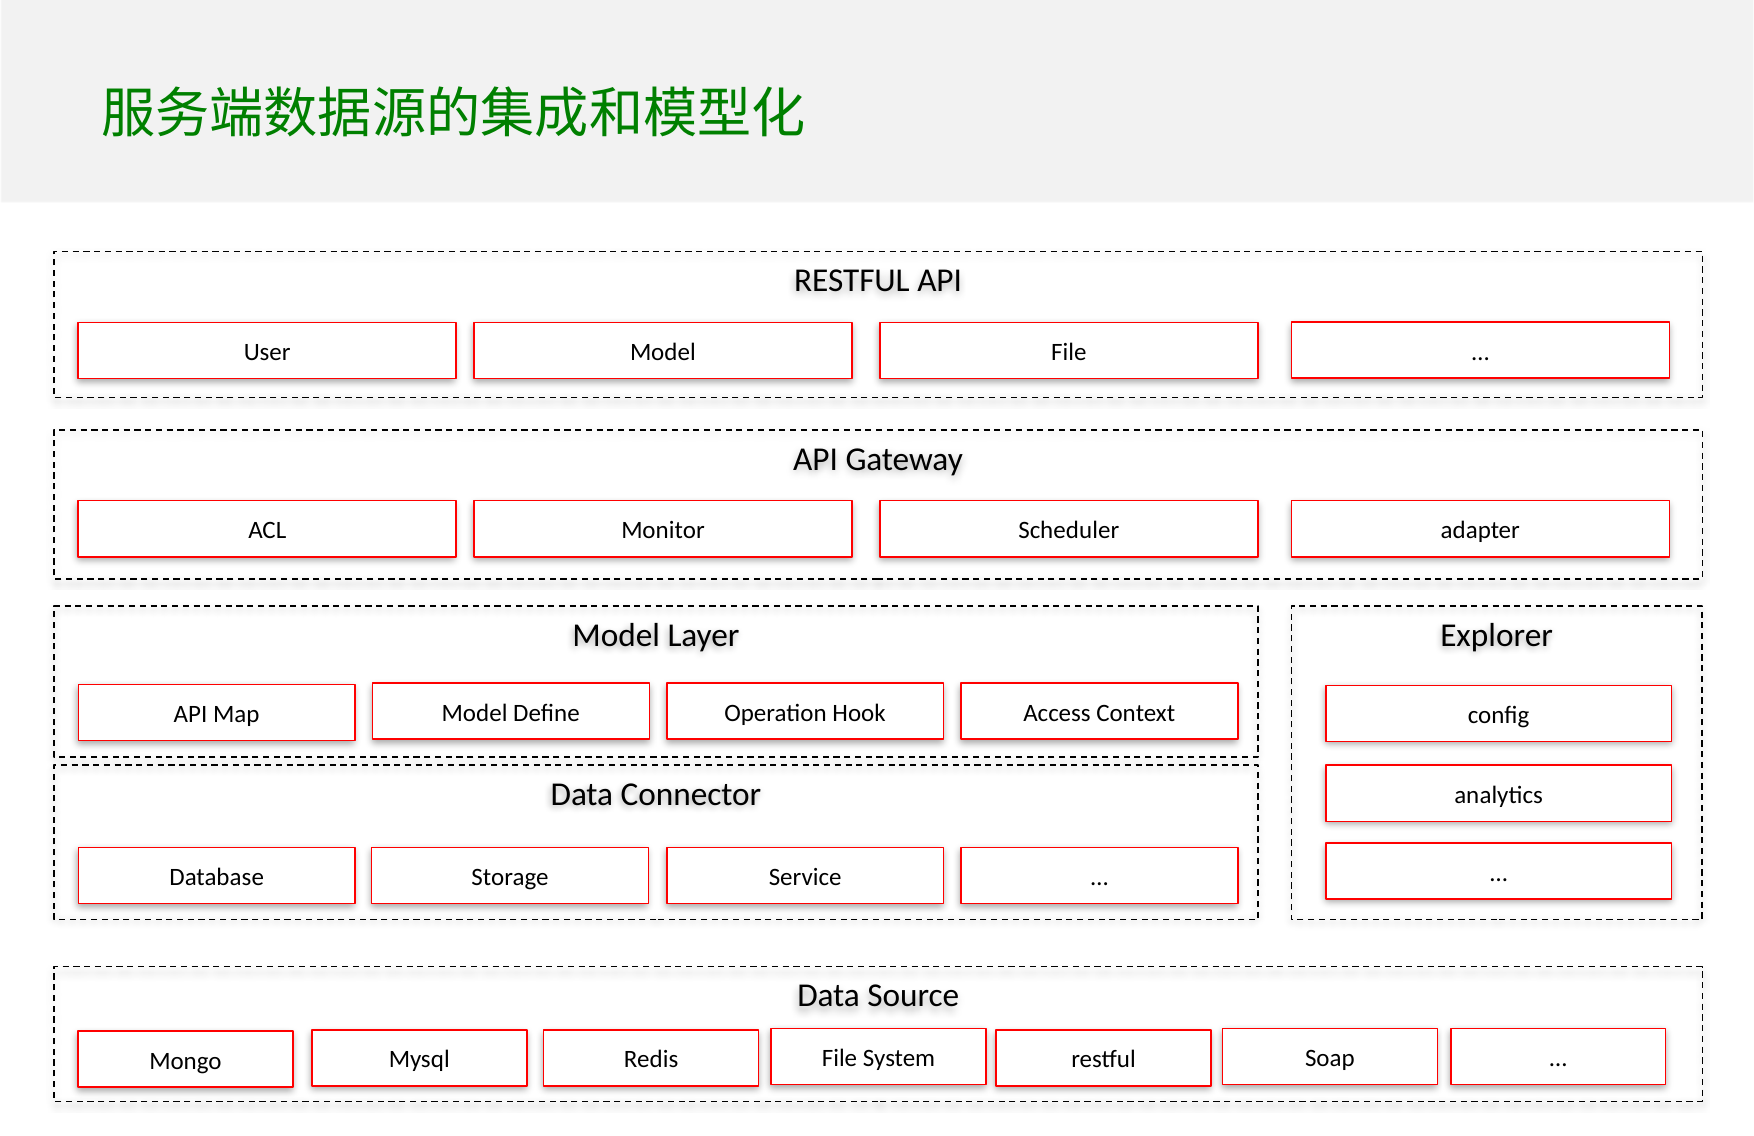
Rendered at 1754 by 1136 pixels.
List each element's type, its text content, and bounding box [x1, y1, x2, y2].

text_box Mongo [77, 1030, 294, 1088]
picture [0, 0, 1754, 1136]
text_box RESTFUL API [53, 251, 1703, 398]
text_box … [1325, 842, 1672, 900]
text_box Data Source [53, 966, 1703, 1102]
text_box User [77, 322, 457, 379]
text_box Model [473, 322, 853, 379]
text_box Soap [1222, 1028, 1438, 1085]
text_box Mysql [311, 1029, 528, 1087]
text_box Operation Hook [666, 682, 944, 740]
text_box adapter [1291, 500, 1670, 558]
text_box API Gateway [53, 429, 1703, 580]
text_box File System [770, 1028, 987, 1085]
text_box Access Context [960, 682, 1239, 740]
text_box Model Layer [53, 605, 1259, 758]
text_box Model Define [372, 682, 650, 740]
text_box analytics [1325, 764, 1672, 822]
text_box … [960, 847, 1239, 904]
text_box Monitor [473, 500, 853, 558]
text_box File [879, 322, 1259, 379]
title 服务端数据源的集成和模型化 [84, 37, 1663, 184]
text_box Explorer [1291, 605, 1703, 920]
text_box Redis [543, 1029, 759, 1087]
text_box … [1291, 321, 1670, 379]
text_box API Map [78, 684, 356, 741]
text_box ACL [77, 500, 457, 558]
text_box config [1325, 685, 1672, 742]
text_box Scheduler [879, 500, 1259, 558]
text_box … [1450, 1028, 1666, 1085]
text_box restful [995, 1029, 1212, 1087]
text_box Data Connector [53, 764, 1259, 920]
